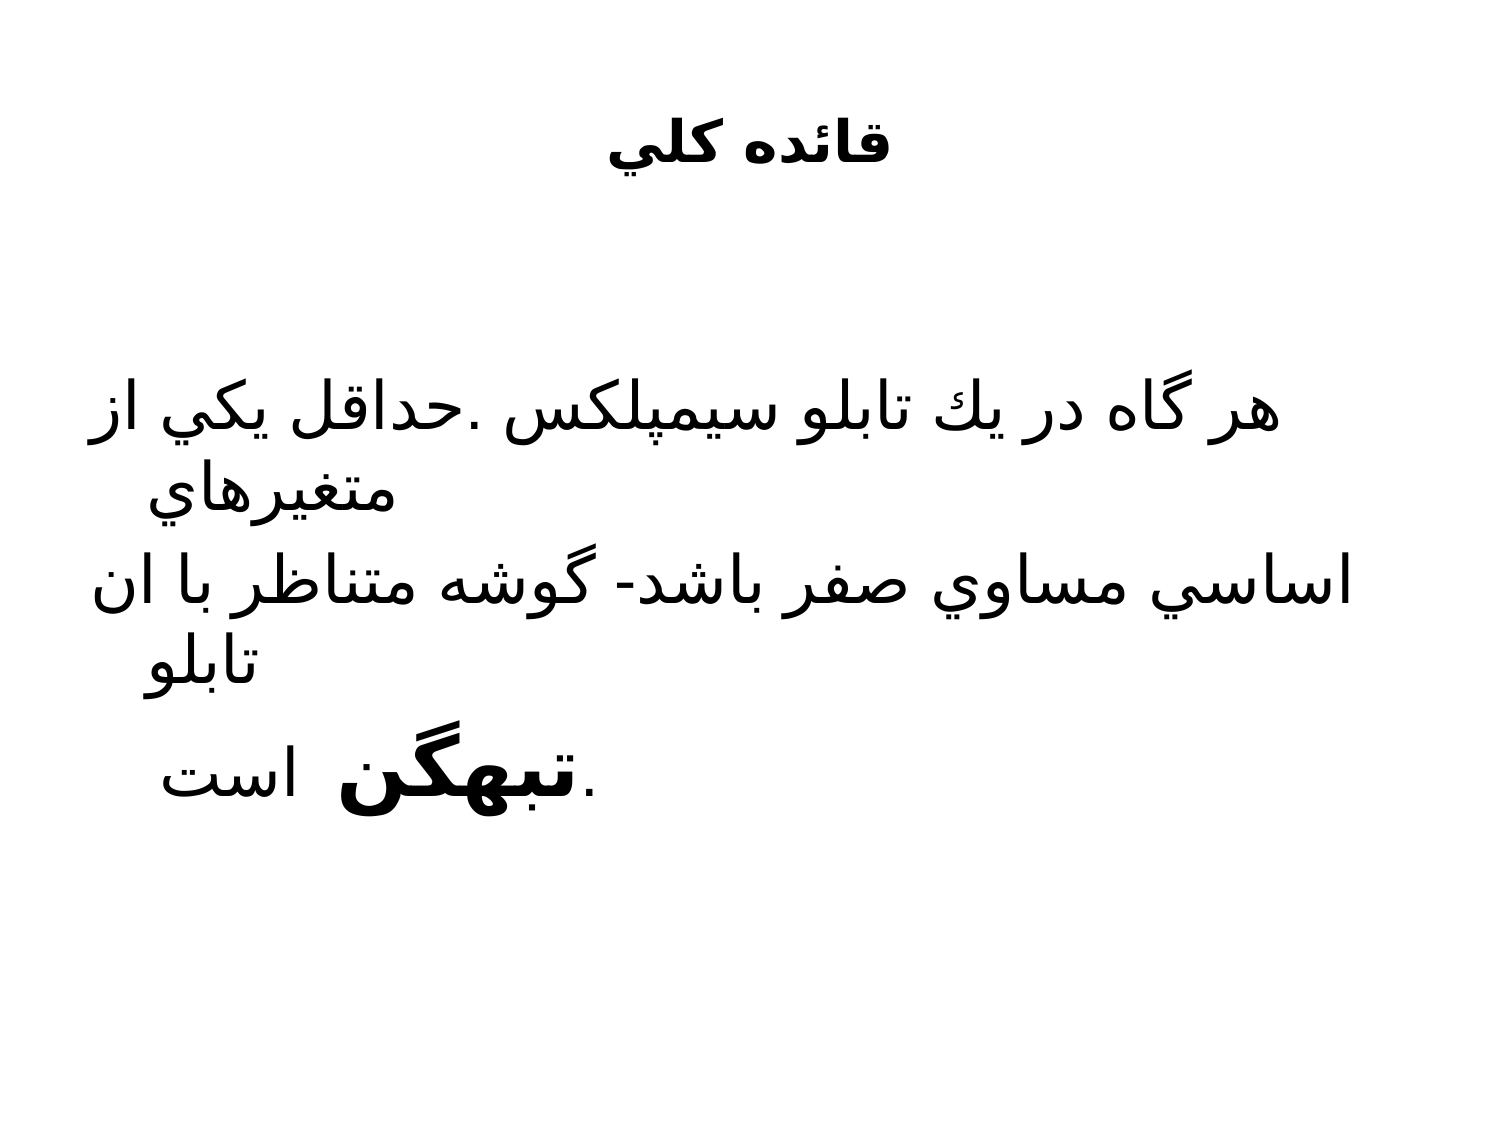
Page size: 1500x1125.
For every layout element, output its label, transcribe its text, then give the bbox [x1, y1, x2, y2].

title قائده كلي [75, 45, 1425, 233]
list هر گاه در يك تابلو سيمپلكس .حداقل يكي از متغيرهاي اساسي مساوي صفر باشد- گوشه متناظر با ان تابلو تبهگن است. [75, 262, 1425, 1005]
